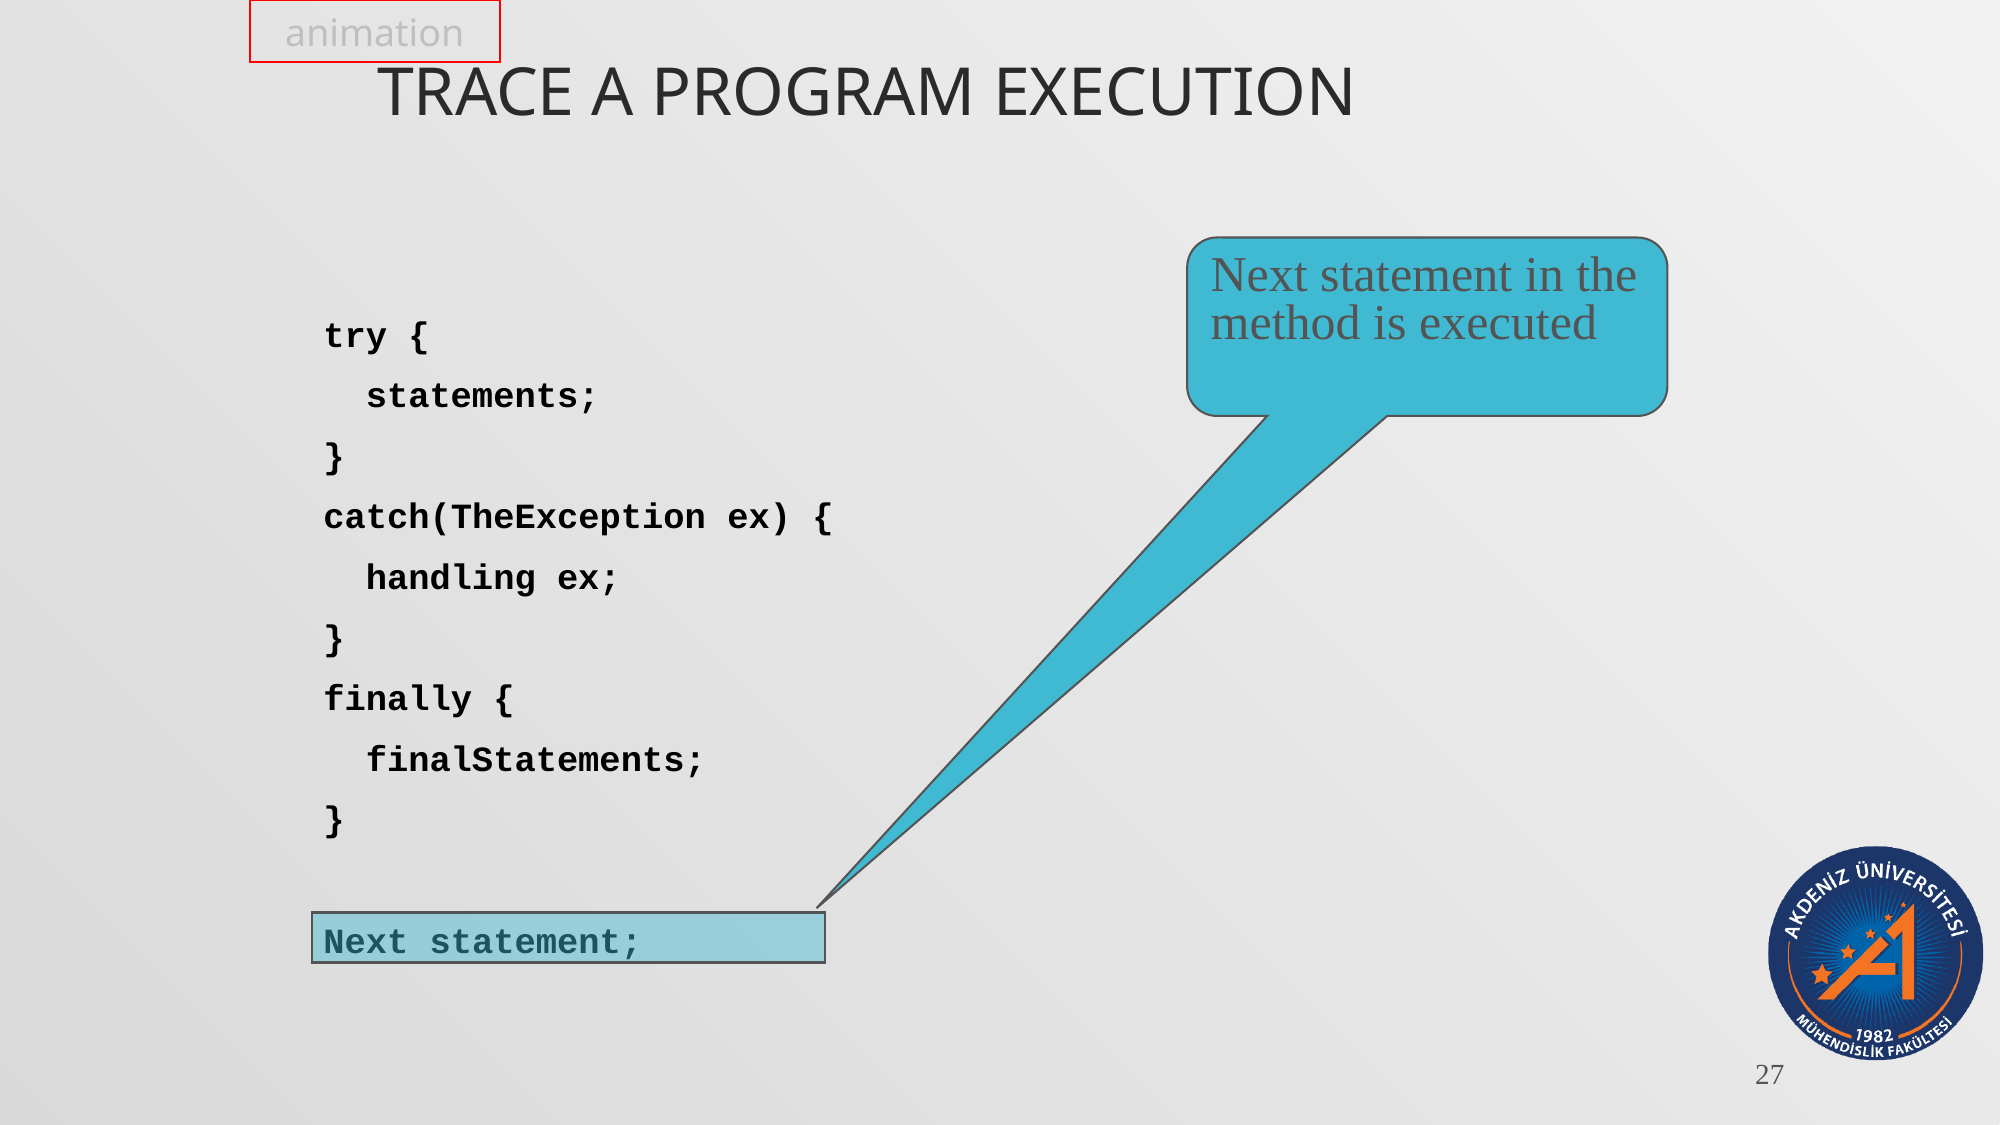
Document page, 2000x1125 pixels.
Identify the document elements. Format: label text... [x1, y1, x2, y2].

text_box animation [249, 0, 500, 63]
title Trace a Program Execution [362, 50, 1638, 138]
picture [1767, 843, 1985, 1061]
list try { statements; } catch(TheException ex) { handling ex; } finally { finalStatements; } Next statement; [299, 312, 1063, 975]
text_box Next statement in the method is executed [816, 237, 1668, 909]
text_box [312, 912, 825, 963]
slide_number 27 [1612, 1057, 1800, 1088]
